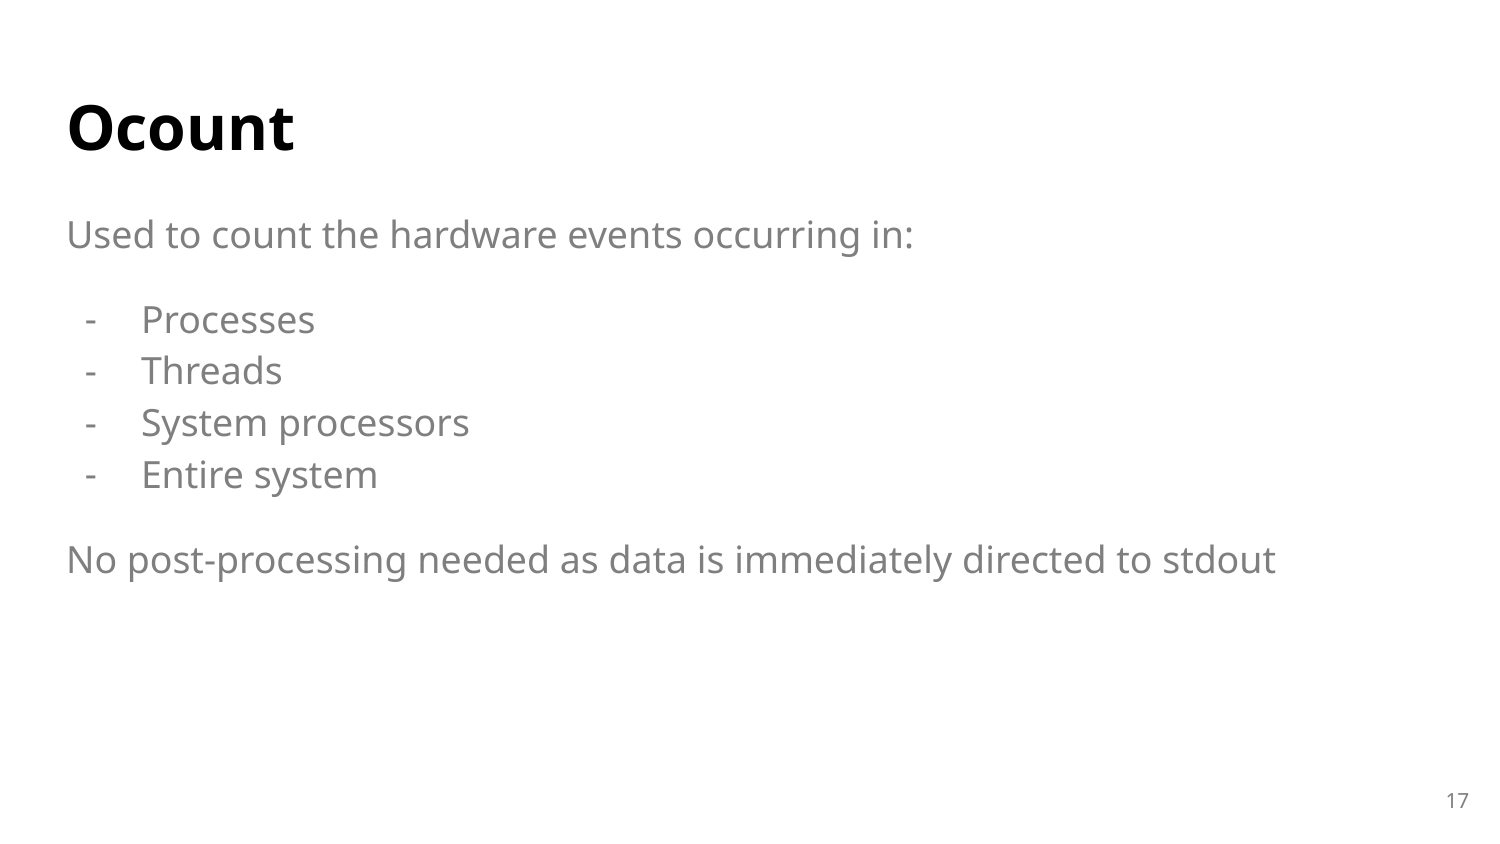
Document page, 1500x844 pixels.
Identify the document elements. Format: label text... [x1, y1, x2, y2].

title Ocount [51, 72, 1449, 176]
slide_number 17 [1394, 769, 1484, 834]
list Used to count the hardware events occurring in: Processes Threads System processors Entire system No post-processing needed as data is immediately directed to stdout [51, 189, 1449, 750]
